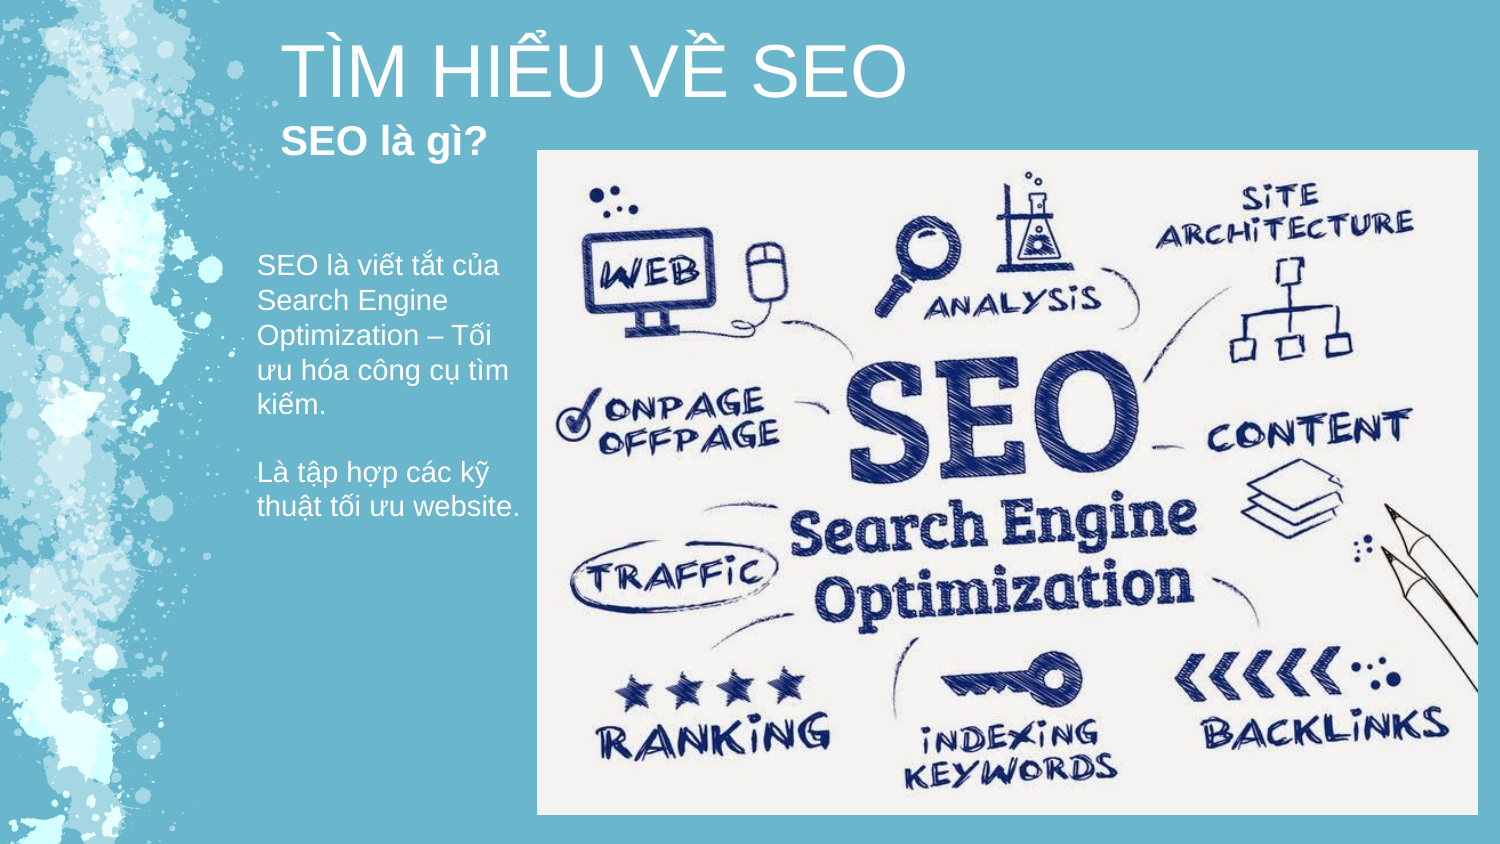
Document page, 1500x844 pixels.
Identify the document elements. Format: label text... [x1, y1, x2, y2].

text_box SEO là viết tắt của Search Engine Optimization – Tối ưu hóa công cụ tìm kiếm. [242, 238, 532, 429]
list TÌM HIỂU VỀ SEO [265, 20, 1500, 114]
picture [0, 0, 1500, 844]
list SEO là gì? [265, 114, 1500, 162]
text_box Là tập hợp các kỹ thuật tối ưu website. [242, 445, 532, 531]
